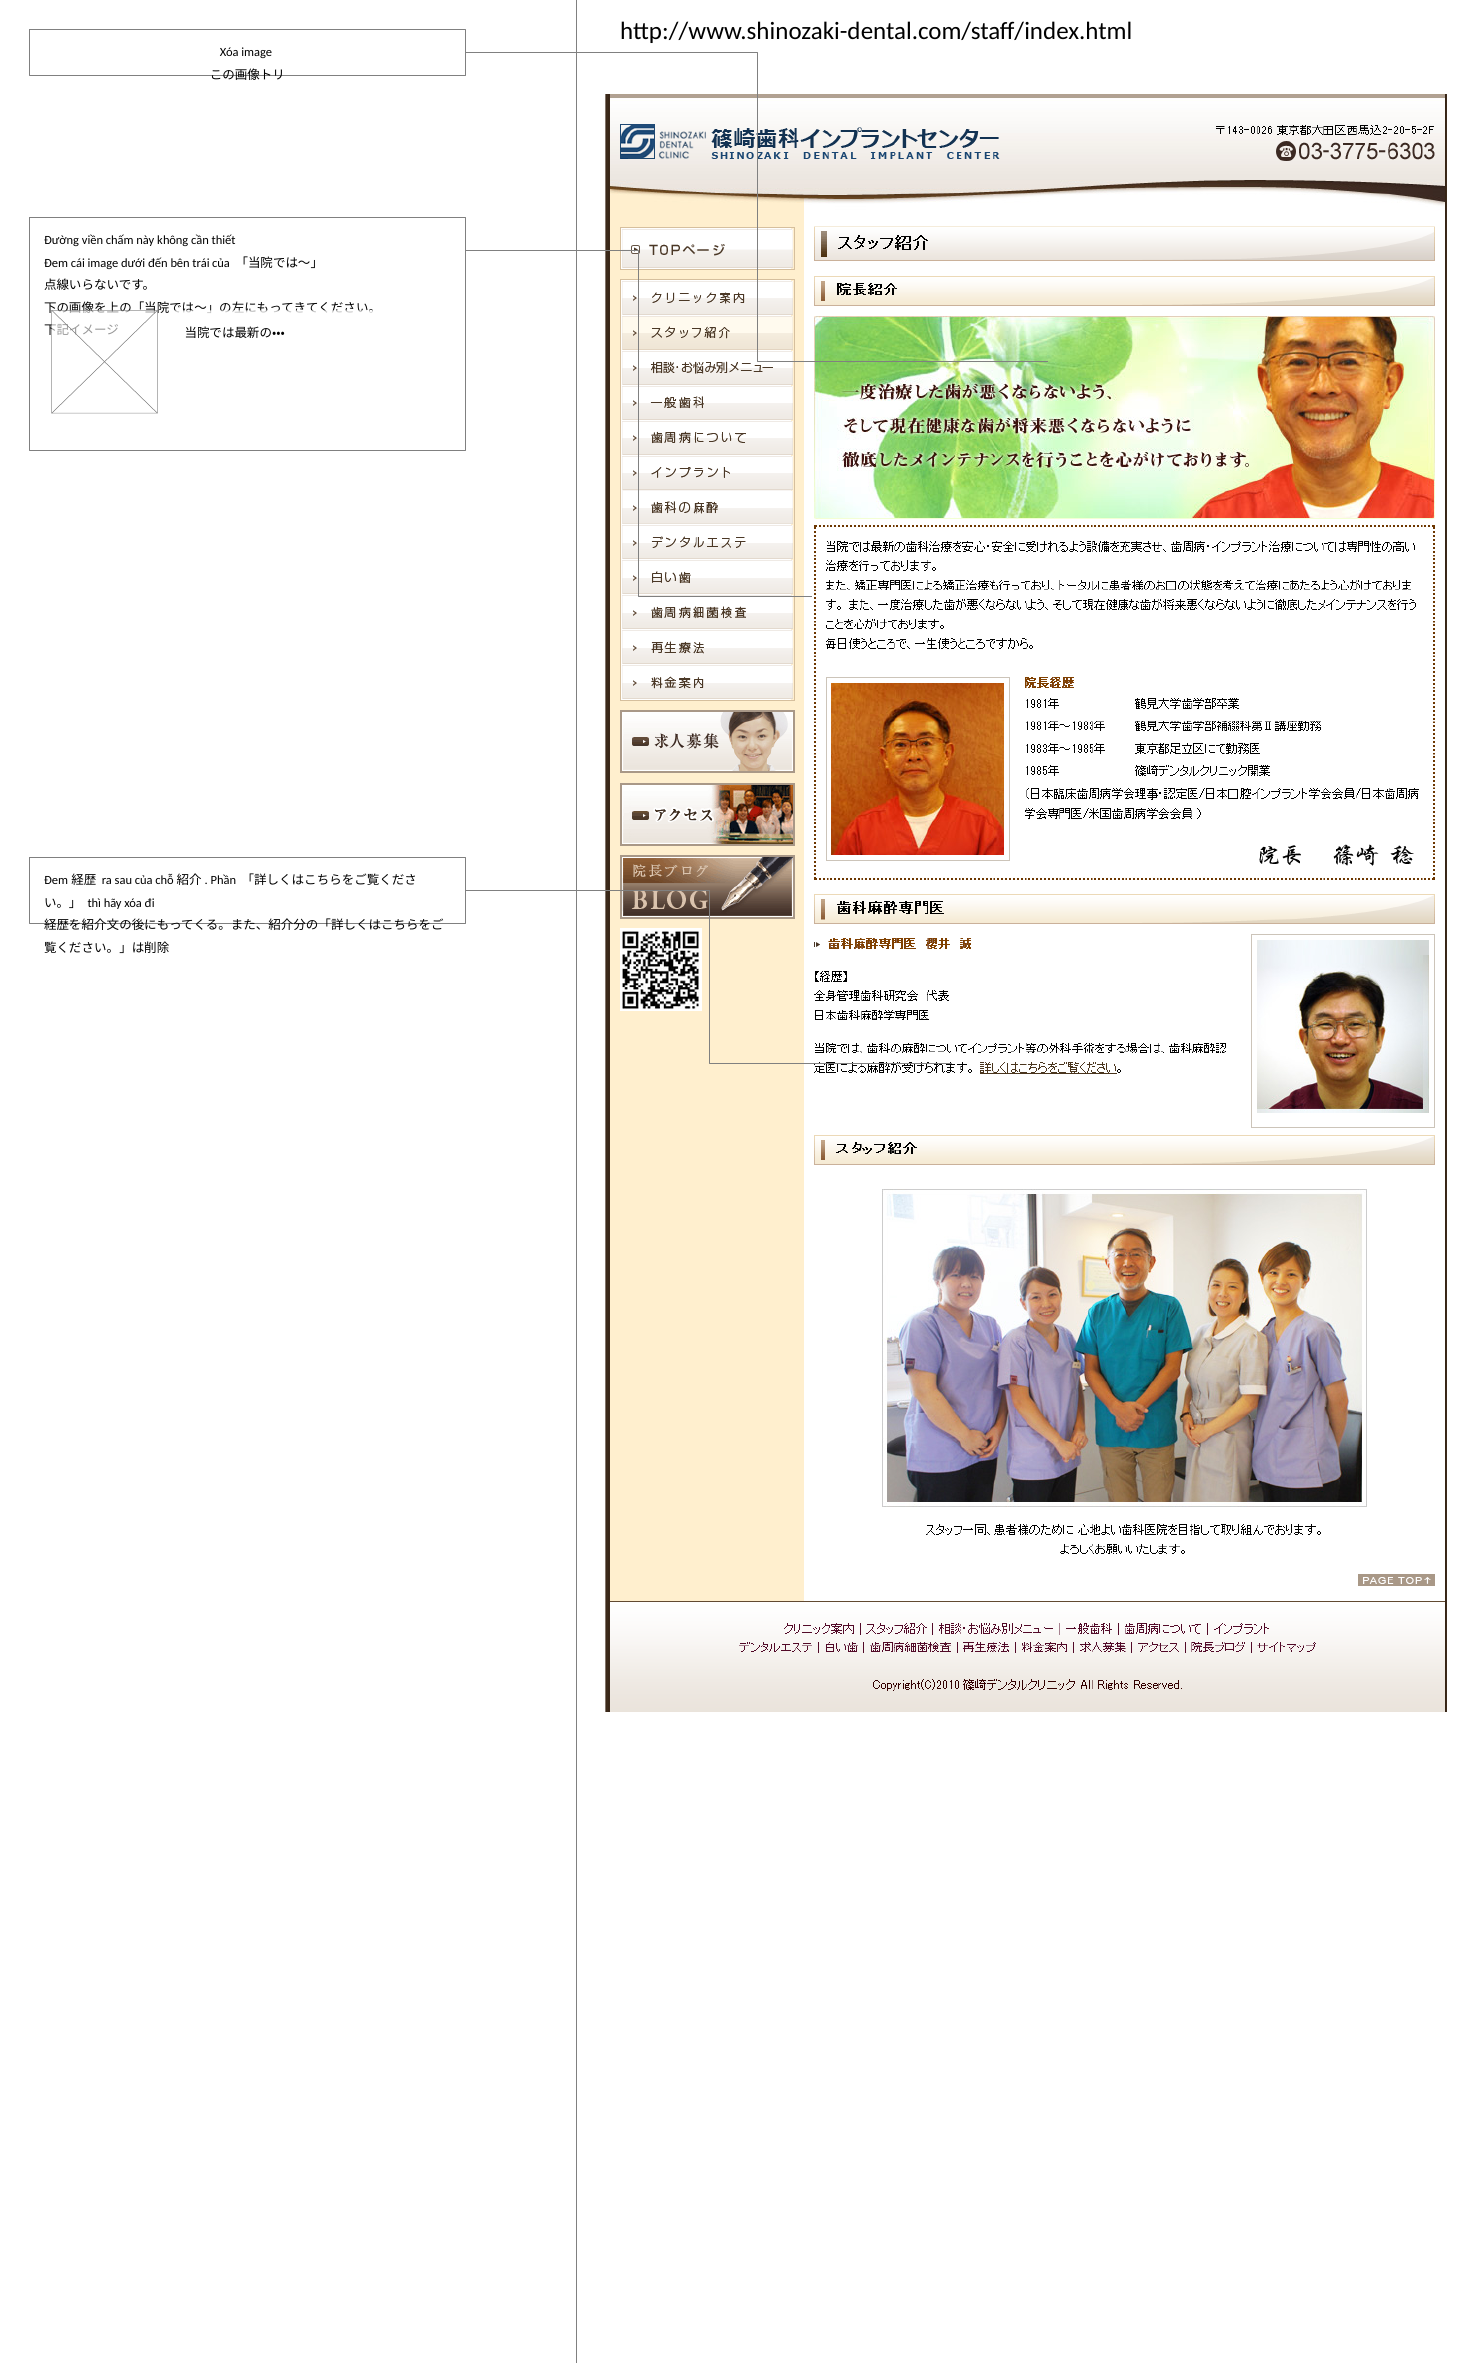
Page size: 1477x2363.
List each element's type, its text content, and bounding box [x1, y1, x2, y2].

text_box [51, 310, 158, 414]
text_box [464, 890, 953, 1064]
text_box Đường viền chấm này không cần thiết Đem cái image dưới đến bên trái của 「当院では～」 点線いらないです。 下の画像を上の「当院では～」の左にもってきてください。 下記イメージ [29, 217, 459, 451]
text_box Đem経歴 ra sau của chỗ紹介. Phần 「詳しくはこちらをご覧ください。」 thì hãy xóa đi 経歴を紹介文の後にもってくる。また、紹介分の「詳しくはこちらをご覧ください。」は削除 [29, 857, 466, 924]
picture [605, 93, 1448, 1712]
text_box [464, 250, 813, 597]
text_box http://www.shinozaki-dental.com/staff/index.html [605, 6, 1300, 52]
text_box 当院では最新の・・・ [169, 310, 451, 377]
text_box Xóa image この画像トリ [29, 29, 466, 75]
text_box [464, 51, 1049, 362]
